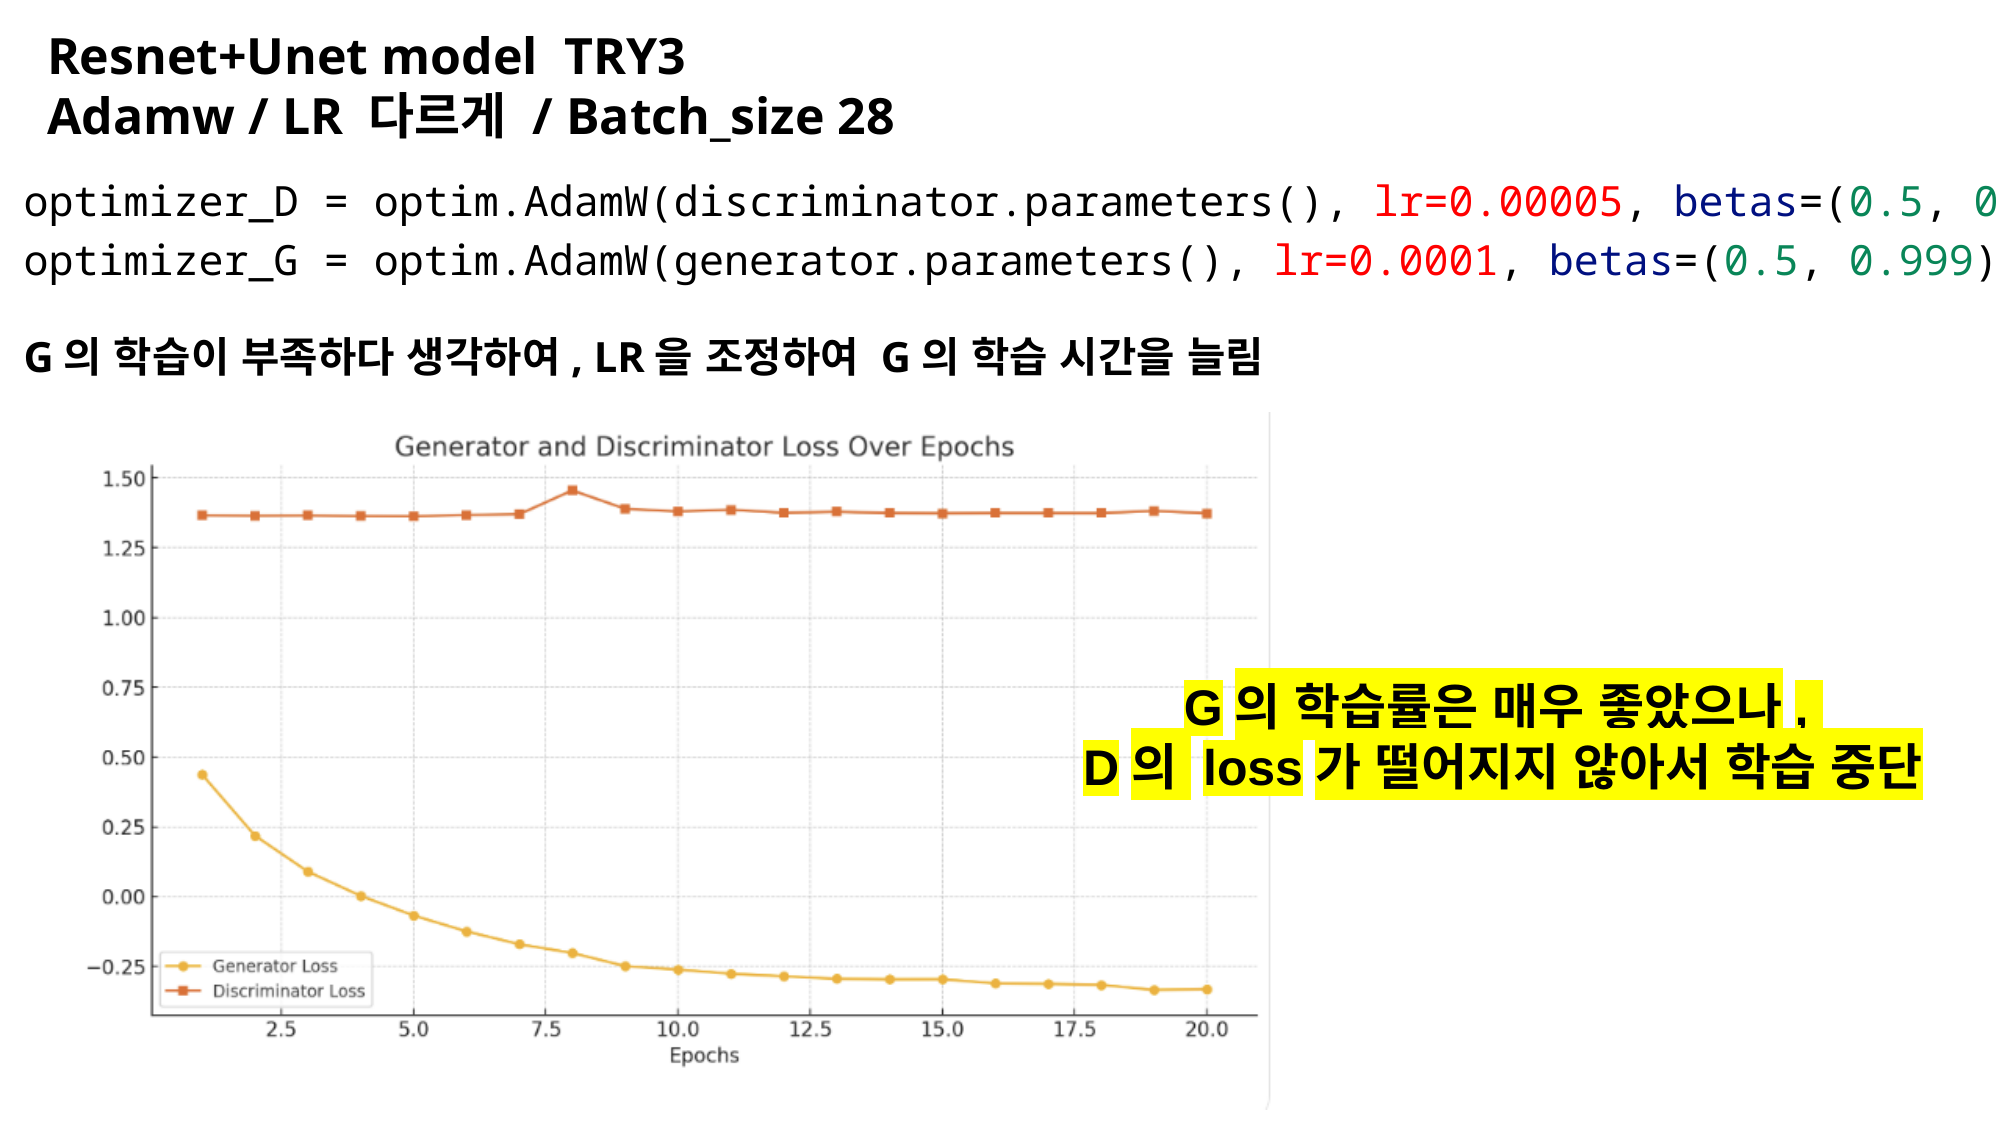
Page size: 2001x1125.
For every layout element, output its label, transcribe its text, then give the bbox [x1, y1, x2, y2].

text_box G의 학습률은 매우 좋았으나, D의 loss가 떨어지지 않아서 학습 중단 [1280, 668, 1939, 803]
text_box G의 학습이 부족하다 생각하여, LR을 조정하여 G의 학습 시간을 늘림 [8, 323, 1816, 389]
text_box optimizer_D = optim.AdamW(discriminator.parameters(), lr=0.00005, betas=(0.5, 0.999)) optimizer_G = optim.AdamW(generator.parameters(), lr=0.0001, betas=(0.5, 0.999)) [8, 187, 2000, 321]
picture [77, 411, 1280, 1111]
text_box Resnet+Unet model TRY3 Adamw / LR 다르게 / Batch_size 28 [32, 17, 1057, 153]
